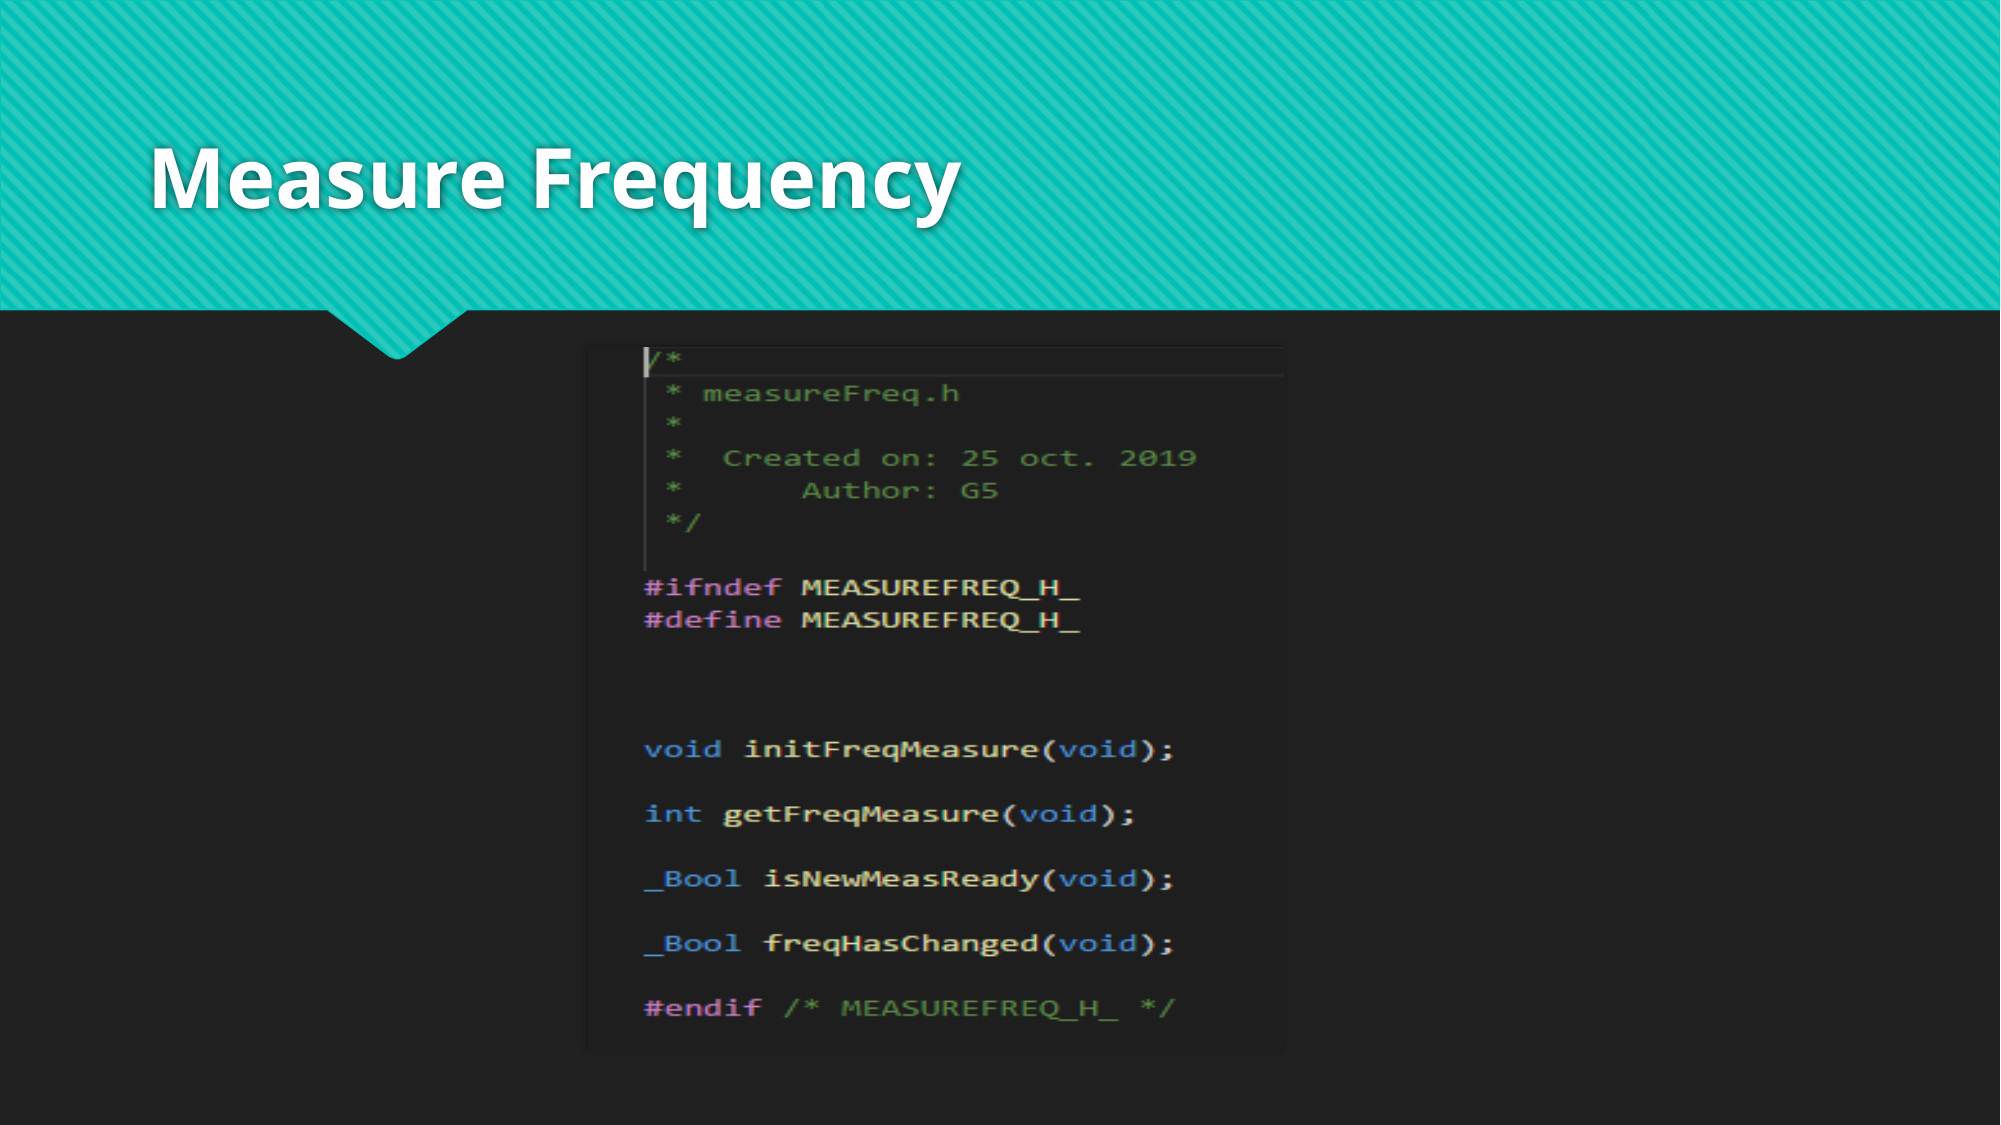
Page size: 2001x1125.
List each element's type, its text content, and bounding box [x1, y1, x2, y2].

title Measure Frequency [132, 73, 1868, 233]
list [588, 347, 1284, 1052]
